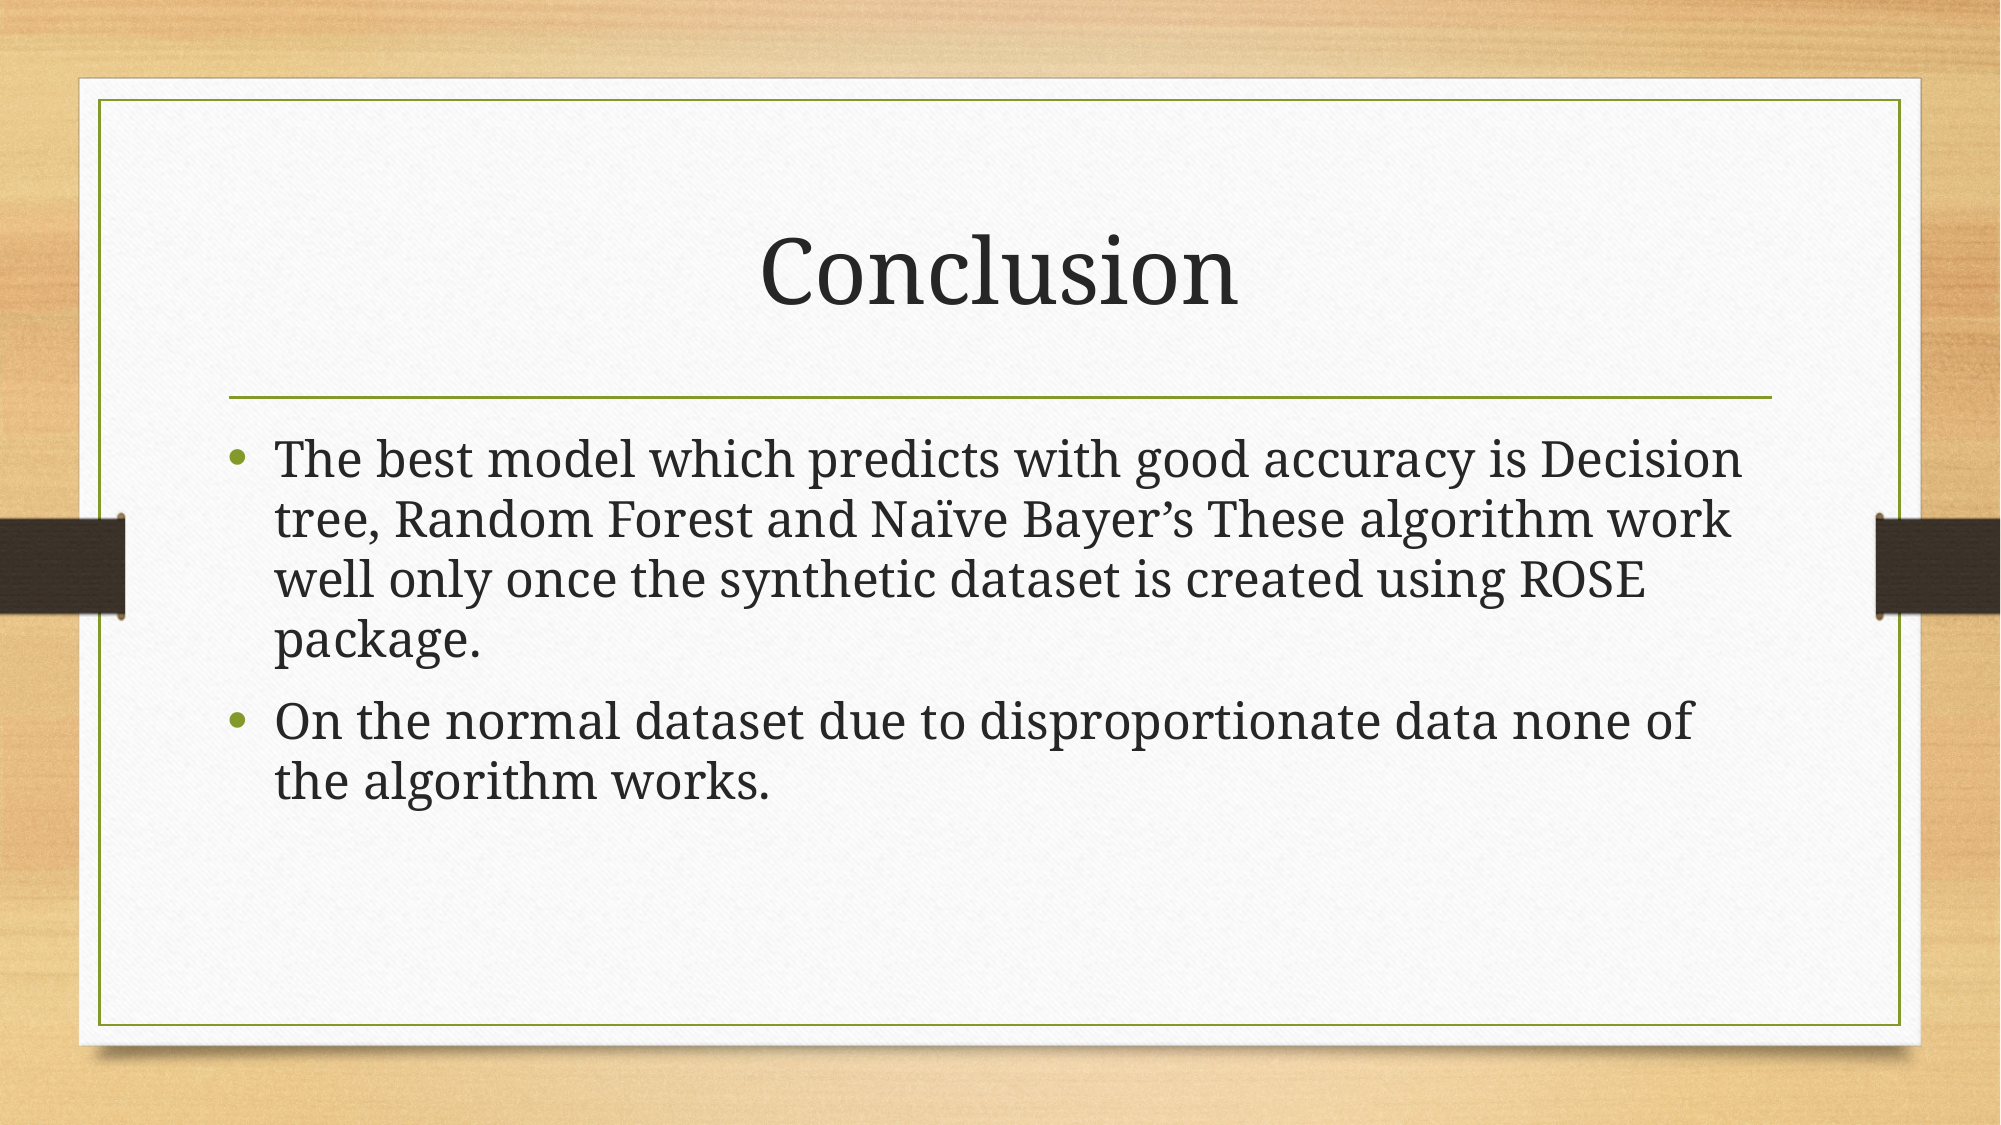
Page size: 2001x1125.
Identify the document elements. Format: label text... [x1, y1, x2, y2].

title Conclusion [212, 161, 1788, 375]
picture [0, 0, 2001, 1125]
list The best model which predicts with good accuracy is Decision tree, Random Forest and Naïve Bayer’s These algorithm work well only once the synthetic dataset is created using ROSE package. On the normal dataset due to disproportionate data none of the algorithm works. [212, 419, 1788, 964]
